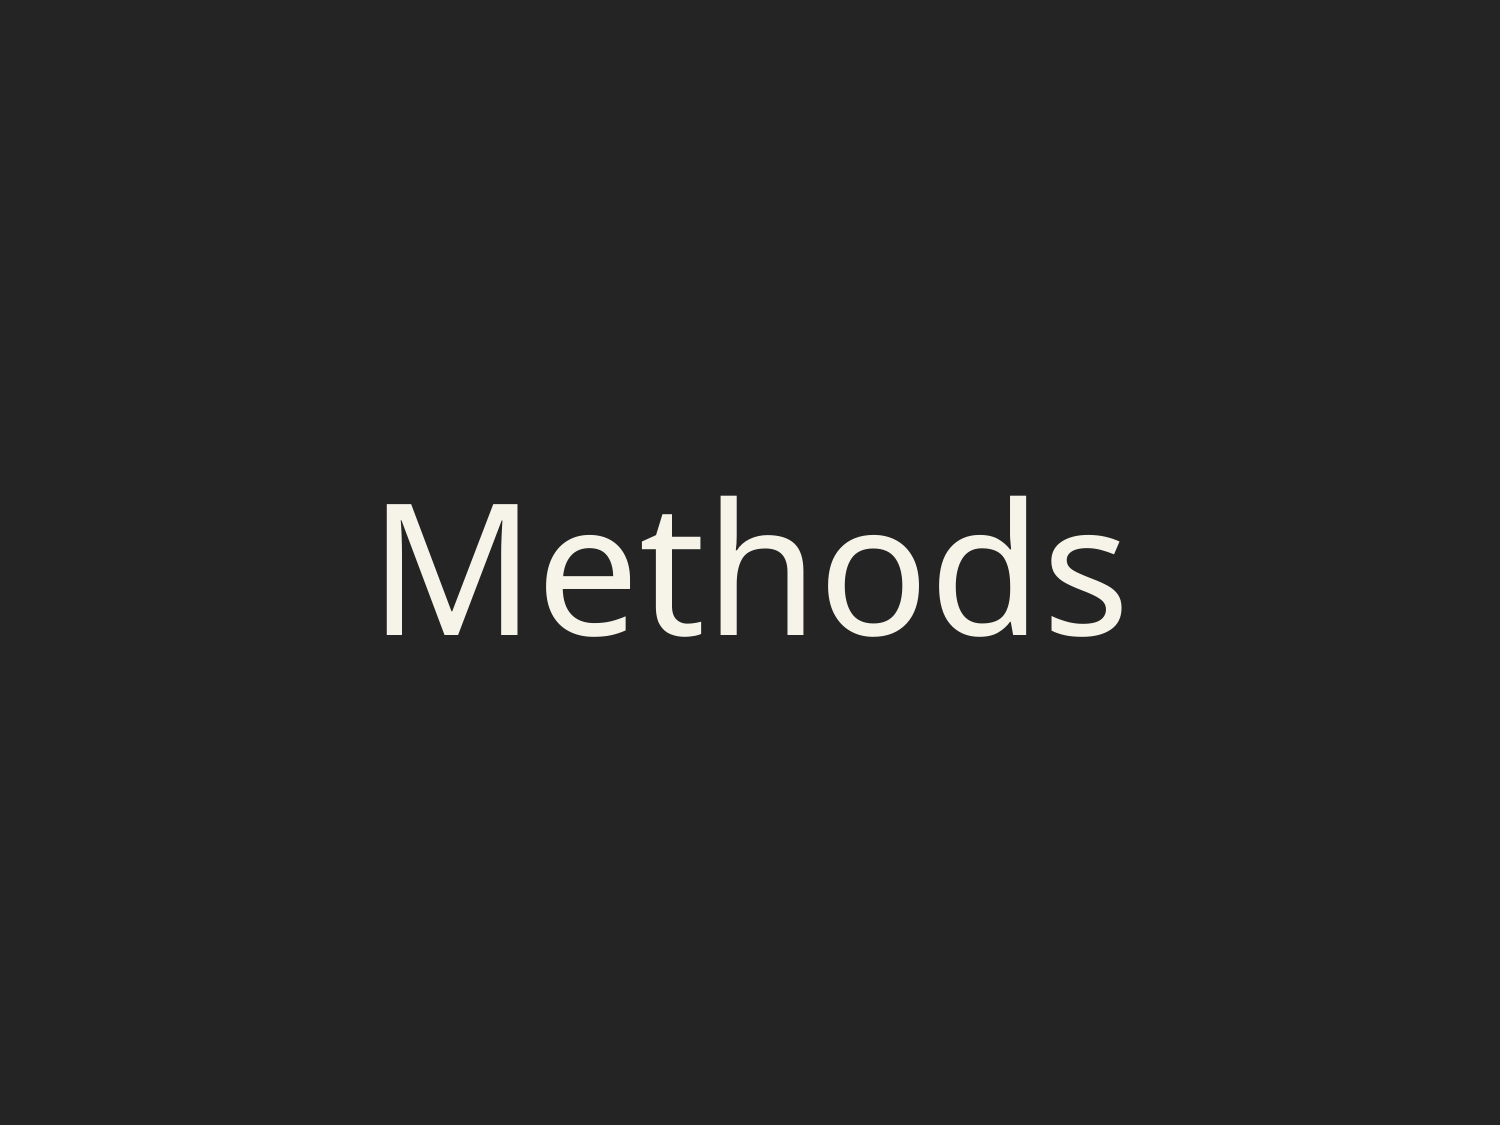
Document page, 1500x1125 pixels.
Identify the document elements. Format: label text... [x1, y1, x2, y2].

text_box Methods [53, 78, 1447, 1047]
